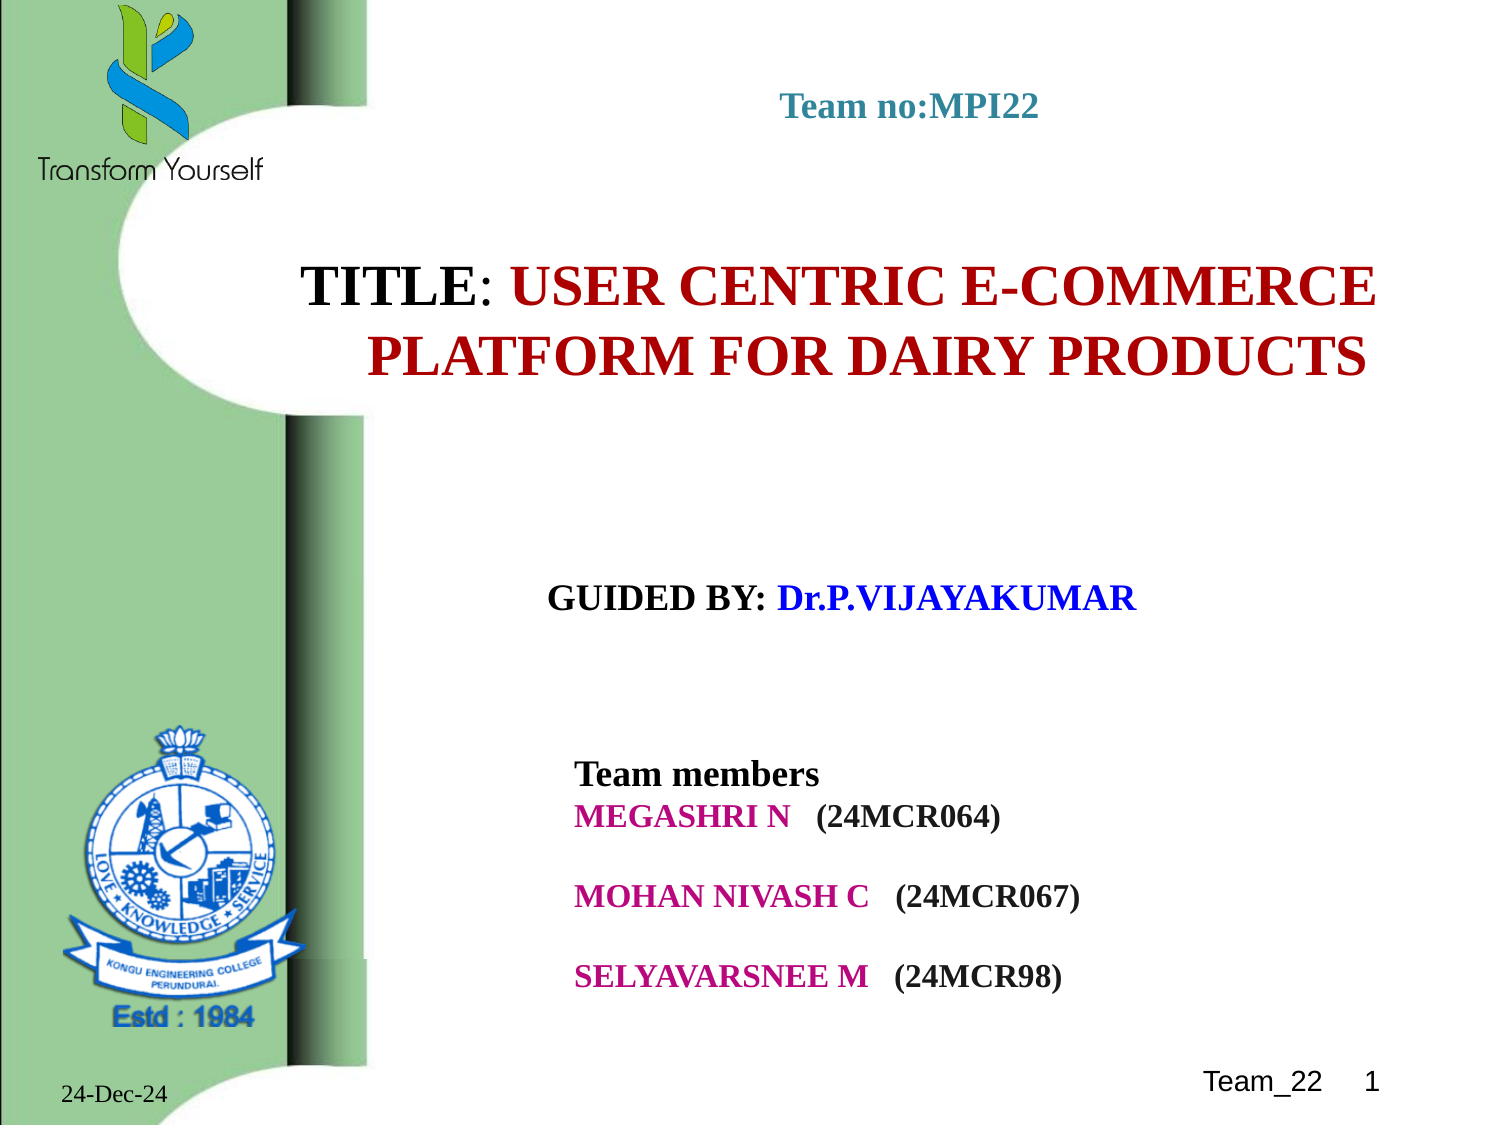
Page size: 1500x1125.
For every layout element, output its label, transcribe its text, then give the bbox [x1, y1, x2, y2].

text_box Team_22 1 [1188, 1054, 1500, 1105]
picture [0, 0, 1500, 1125]
text_box 24-Dec-24 [46, 1070, 183, 1115]
text_box Team no:MPI22 [718, 73, 1063, 134]
text_box Team members MEGASHRI N (24MCR064) MOHAN NIVASH C (24MCR067) SELYAVARSNEE M (24MCR98) [559, 828, 1222, 1069]
text_box GUIDED BY: Dr.P.VIJAYAKUMAR [531, 542, 1438, 828]
subtitle TITLE: USER CENTRIC E-COMMERCE PLATFORM FOR DAIRY PRODUCTS [187, 240, 1492, 478]
